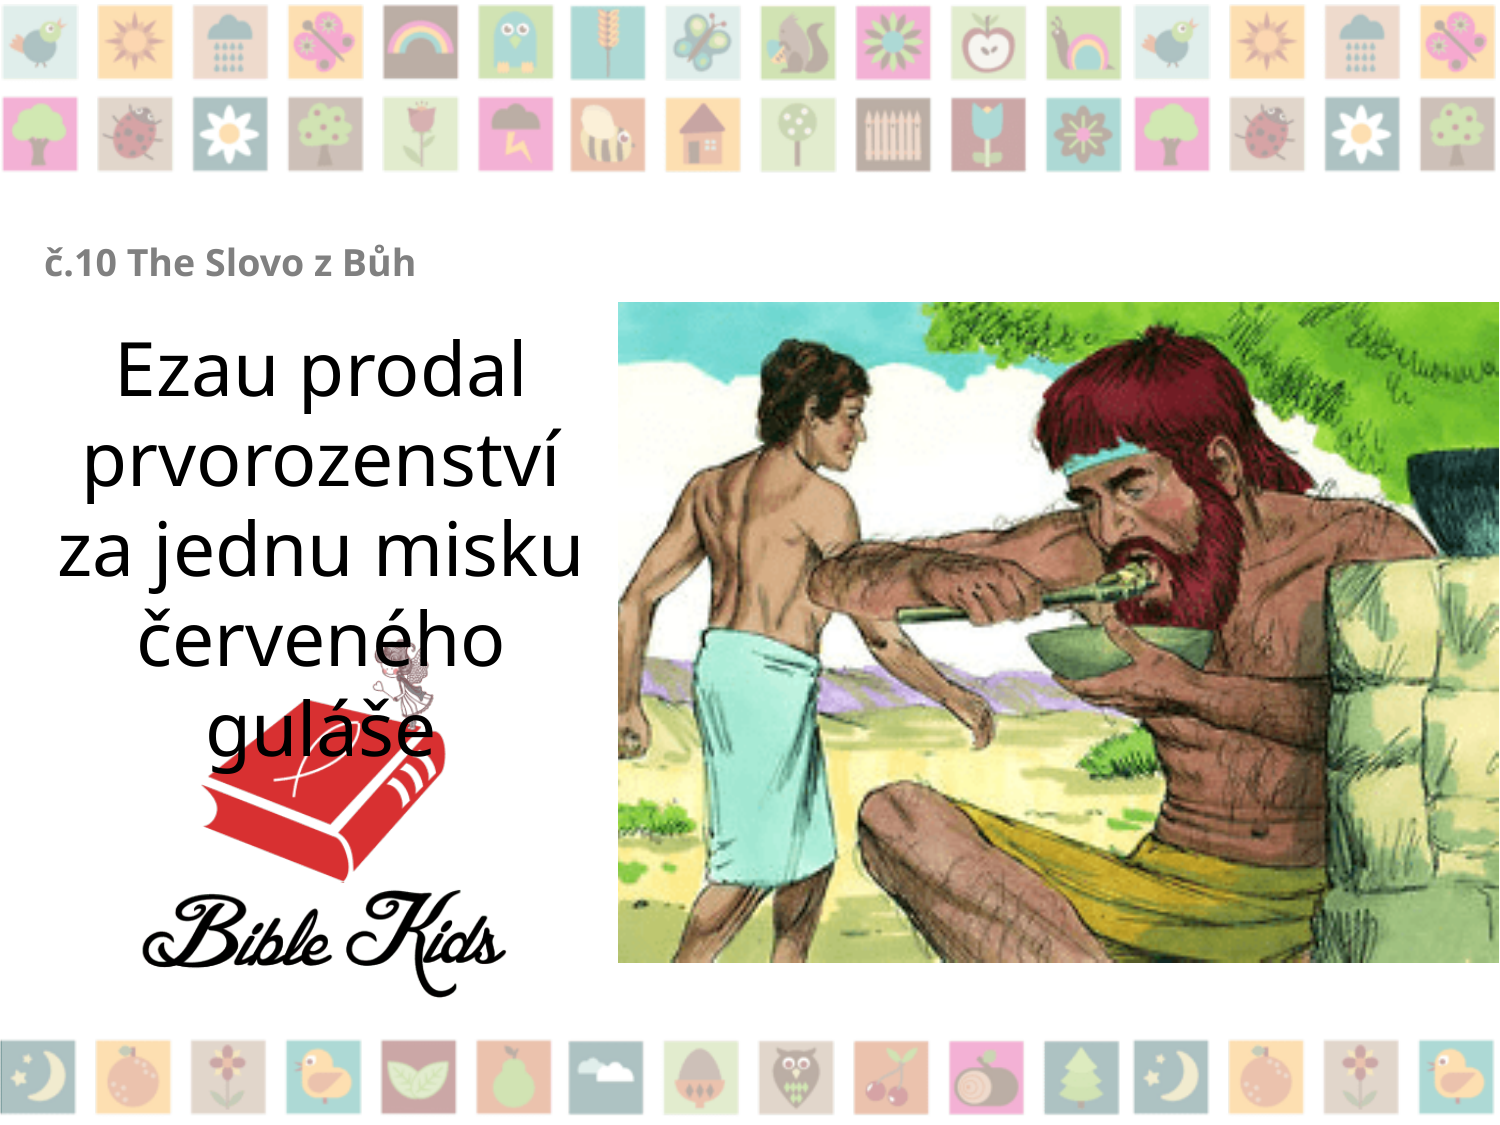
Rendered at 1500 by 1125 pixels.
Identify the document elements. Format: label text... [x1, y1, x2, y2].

picture [618, 302, 1500, 964]
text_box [0, 1028, 1500, 1118]
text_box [0, 3, 1500, 181]
text_box č.10 The Slovo z Bůh [29, 231, 515, 292]
text_box Ezau prodal prvorozenství za jednu misku červeného guláše [0, 314, 613, 780]
picture [117, 600, 544, 1027]
